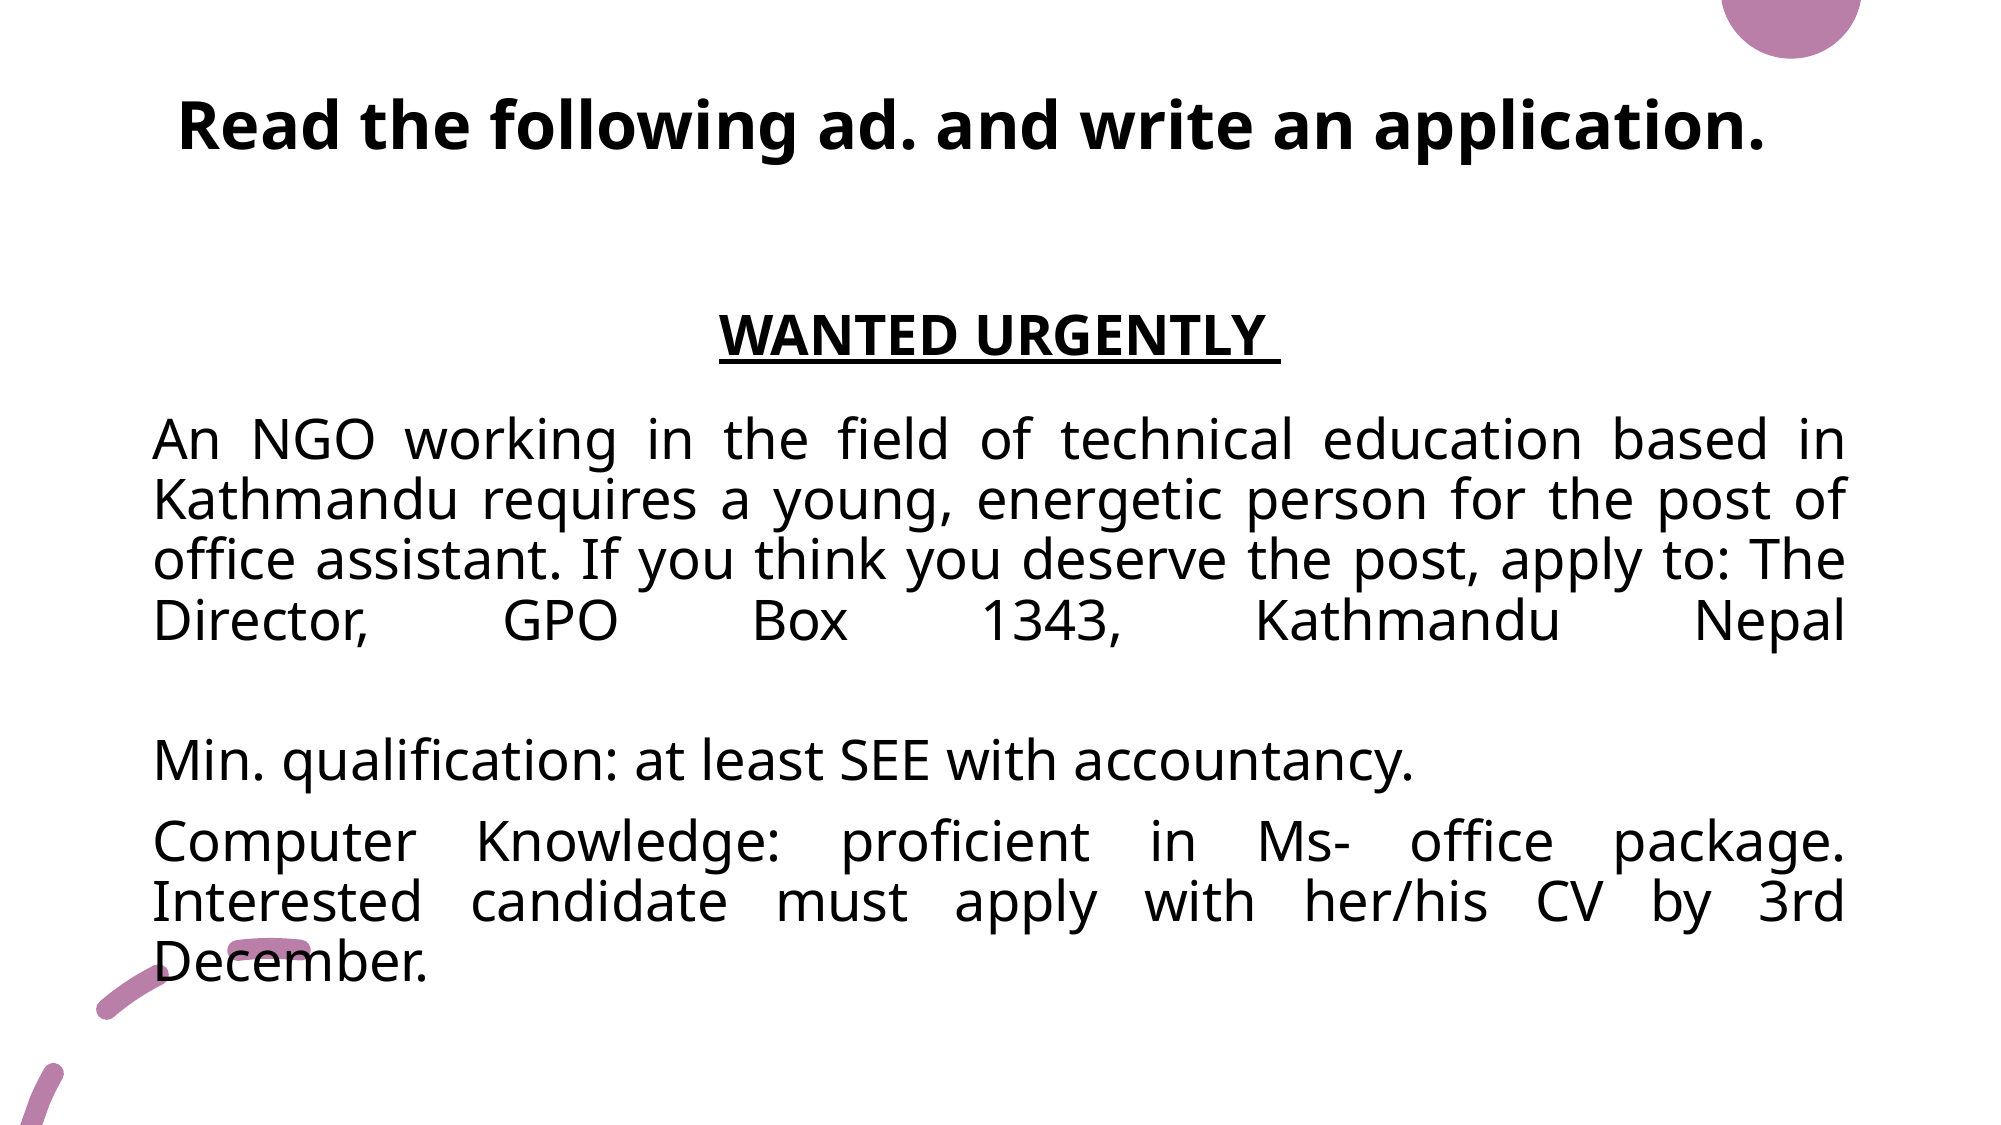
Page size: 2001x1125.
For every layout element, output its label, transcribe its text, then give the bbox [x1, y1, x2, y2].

list WANTED URGENTLY An NGO working in the field of technical education based in Kathmandu requires a young, energetic person for the post of office assistant. If you think you deserve the post, apply to: The Director, GPO Box 1343, Kathmandu Nepal Min. qualification: at least SEE with accountancy. Computer Knowledge: proficient in Ms- office package. Interested candidate must apply with her/his CV by 3rd December. [137, 299, 1863, 1004]
title Read the following ad. and write an application. [82, 59, 1863, 196]
